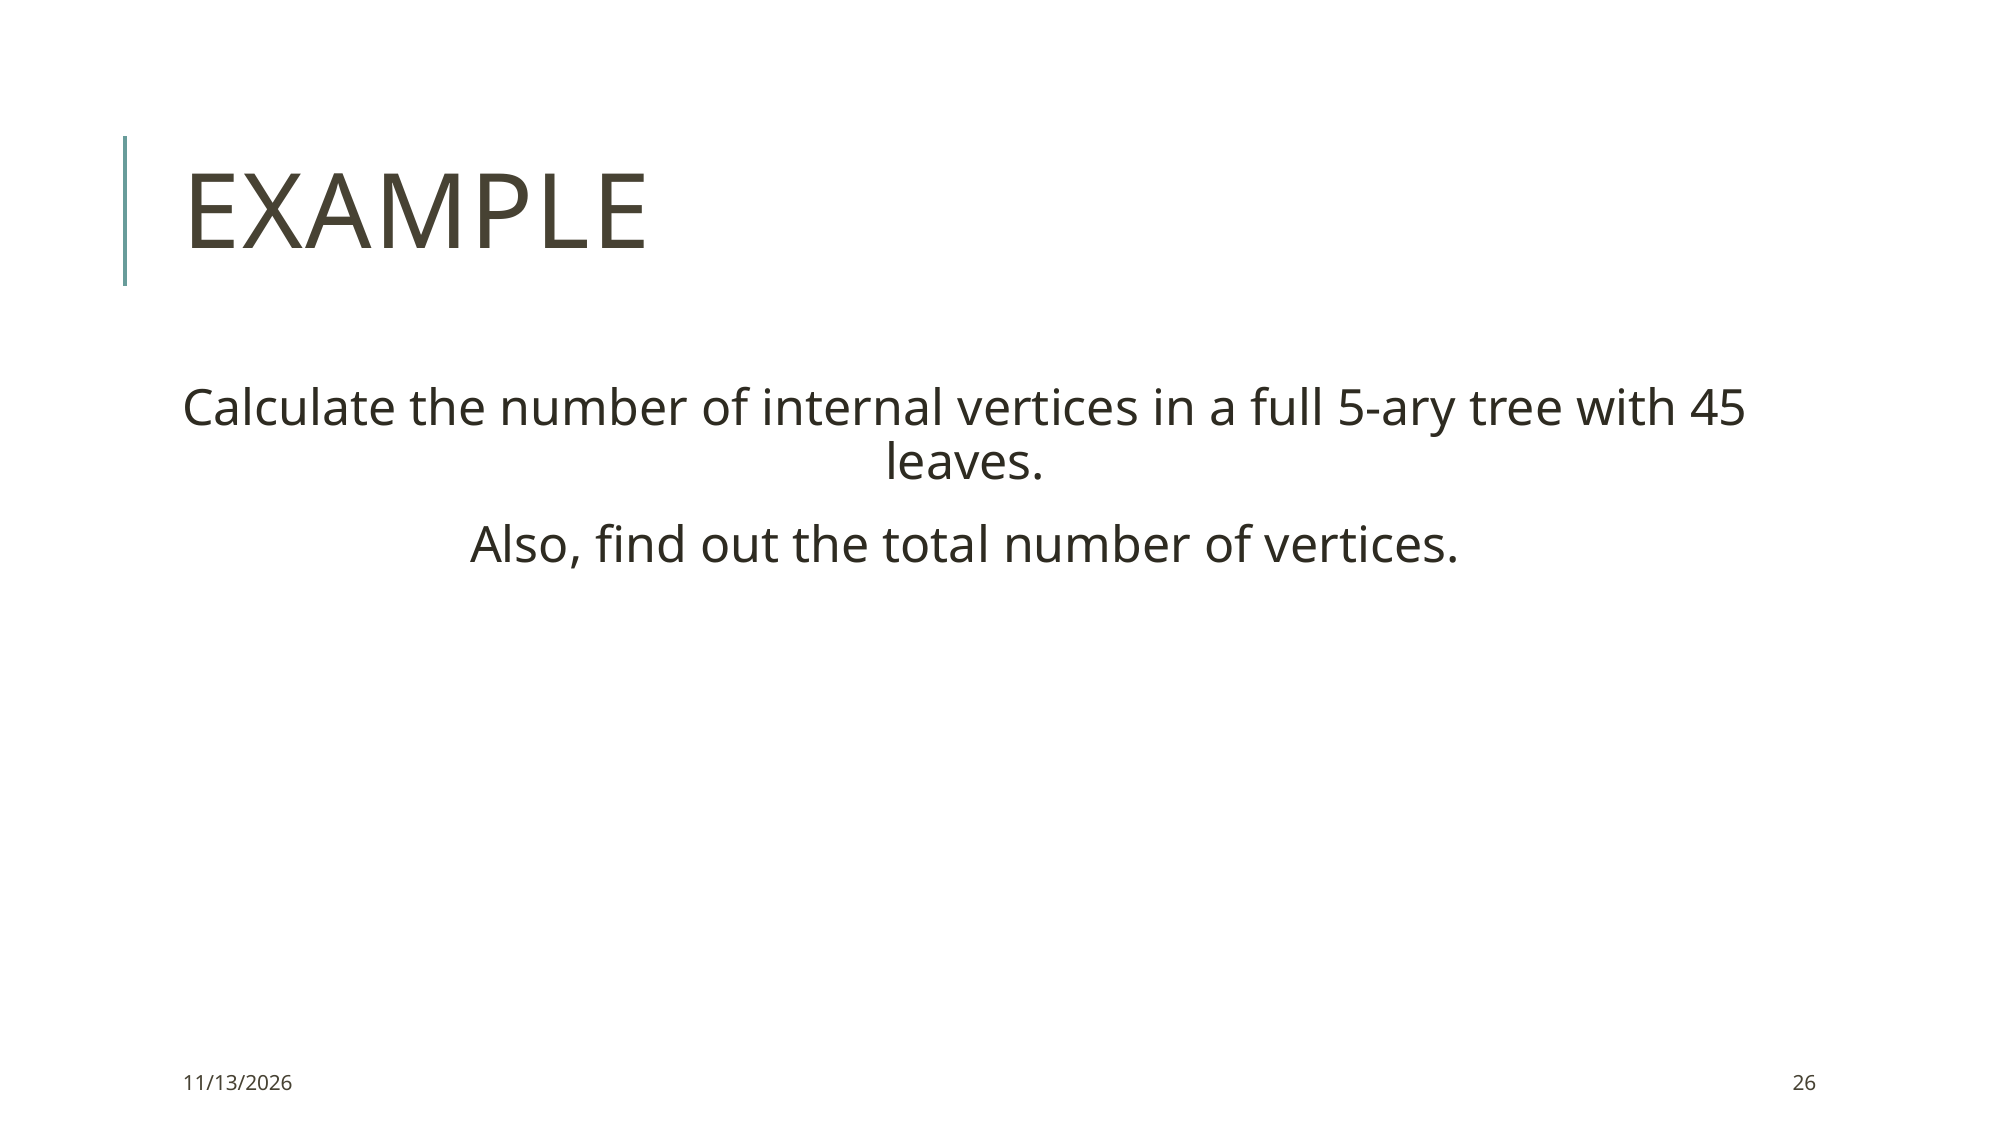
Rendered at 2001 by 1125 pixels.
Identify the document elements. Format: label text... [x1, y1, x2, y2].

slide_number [168, 1061, 522, 1107]
slide_number 26 [1777, 1061, 1938, 1107]
title Example [168, 96, 1763, 342]
list Calculate the number of internal vertices in a full 5-ary tree with 45 leaves. Also, find out the total number of vertices. [168, 375, 1763, 1035]
